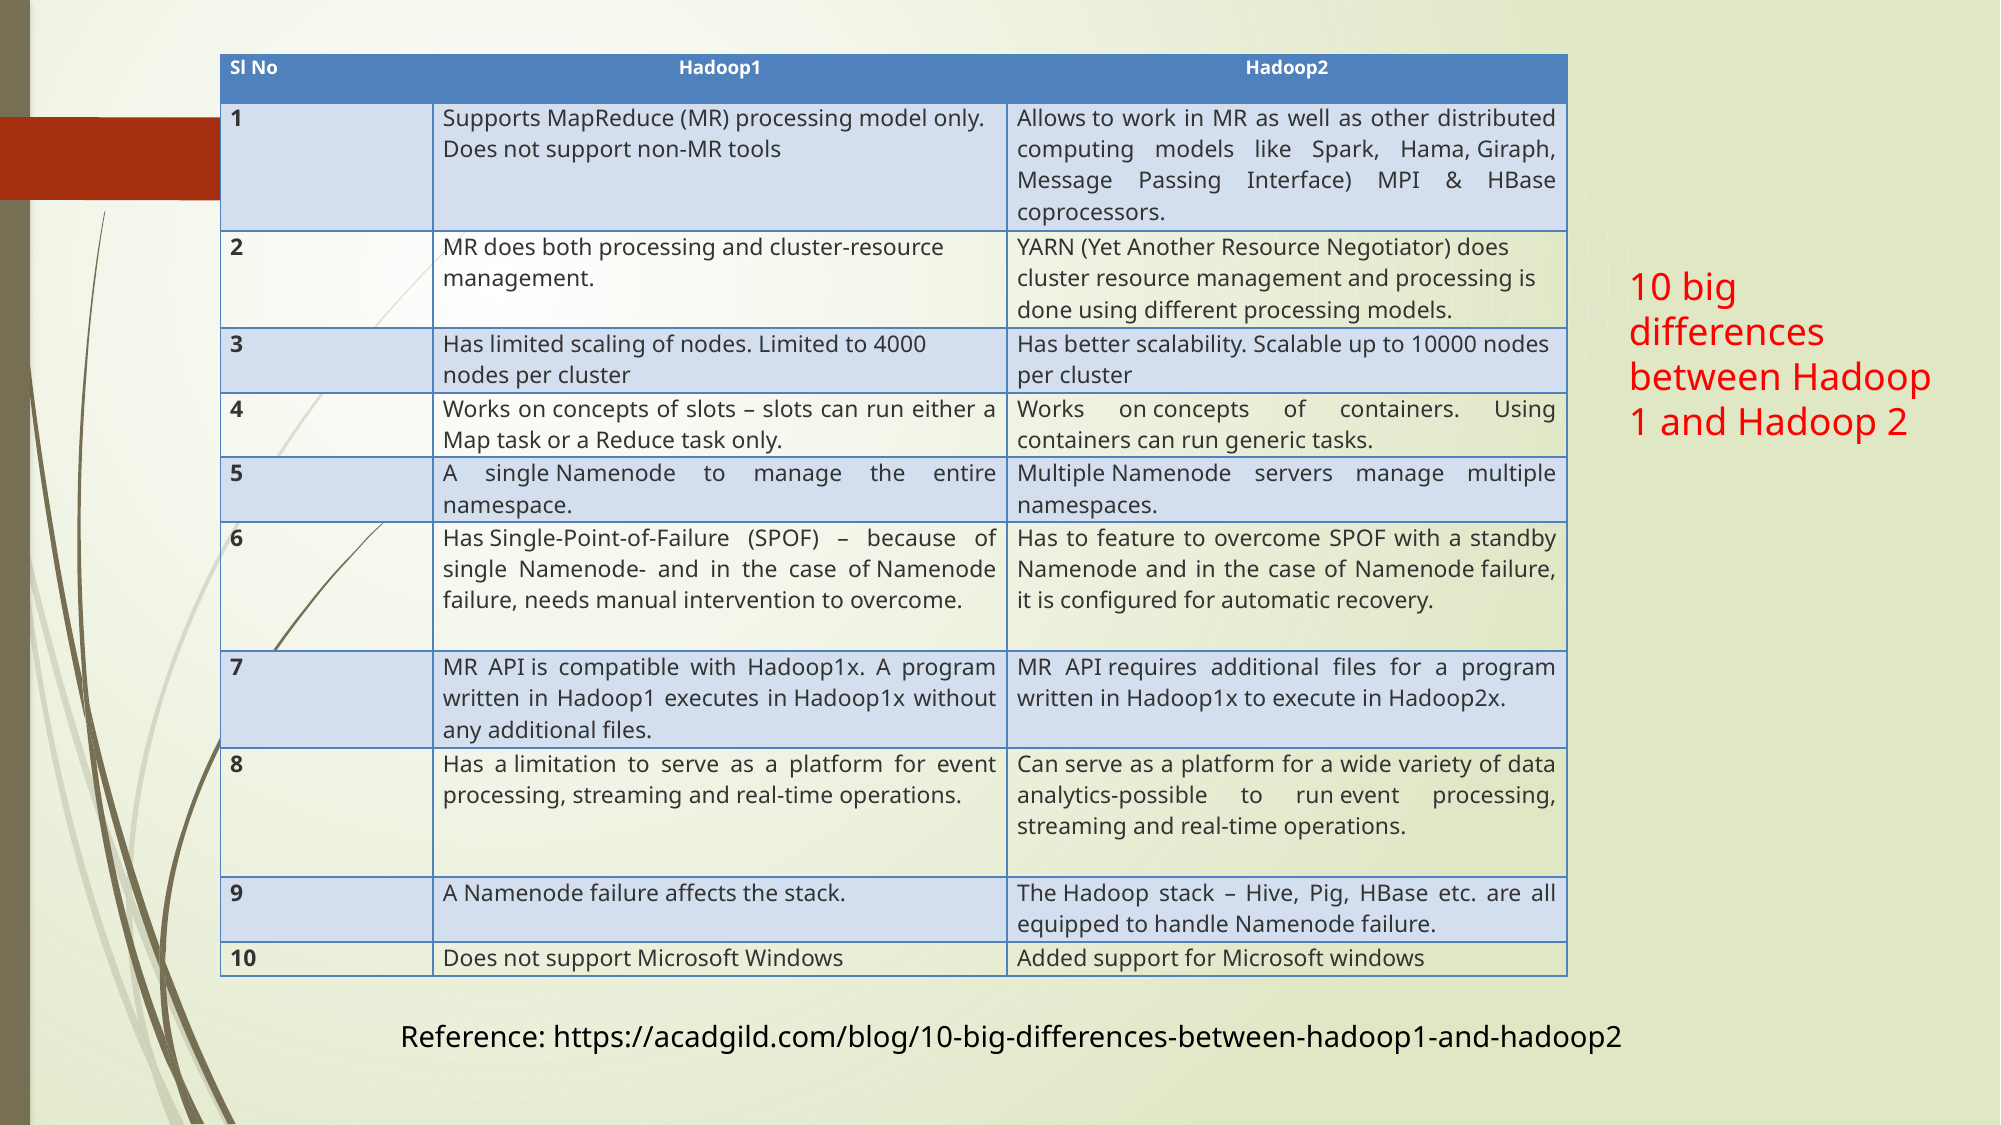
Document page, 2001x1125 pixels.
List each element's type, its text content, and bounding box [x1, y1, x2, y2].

table_cell MR API requires additional files for a program written in Hadoop1x to execute in Hadoop2x. [1008, 652, 1566, 747]
table_cell Has better scalability. Scalable up to 10000 nodes per cluster [1008, 329, 1566, 392]
table_cell Has a limitation to serve as a platform for event processing, streaming and real-time operations. [434, 749, 1006, 876]
table_cell 9 [221, 878, 432, 941]
table_cell 7 [221, 652, 432, 747]
text_box 10 big differences between Hadoop 1 and Hadoop 2 [1614, 255, 1957, 451]
table_cell Works on concepts of containers. Using containers can run generic tasks. [1008, 394, 1566, 456]
table_cell 4 [221, 394, 432, 456]
table_cell A Namenode failure affects the stack. [434, 878, 1006, 941]
table_cell MR does both processing and cluster-resource management. [434, 232, 1006, 327]
table_cell 6 [221, 523, 432, 650]
table_header Hadoop2 [1008, 55, 1566, 100]
table_cell A single Namenode to manage the entire namespace. [434, 458, 1006, 521]
table_cell Does not support Microsoft Windows [434, 943, 1006, 975]
table_cell 2 [221, 232, 432, 327]
table_cell 3 [221, 329, 432, 392]
table_cell Allows to work in MR as well as other distributed computing models like Spark, Hama, Giraph, Message Passing Interface) MPI & HBase coprocessors. [1008, 104, 1566, 230]
table_cell 10 [221, 943, 432, 975]
table_cell The Hadoop stack – Hive, Pig, HBase etc. are all equipped to handle Namenode failure. [1008, 878, 1566, 941]
table_cell YARN (Yet Another Resource Negotiator) does cluster resource management and processing is done using different processing models. [1008, 232, 1566, 327]
table_cell Has Single-Point-of-Failure (SPOF) – because of single Namenode- and in the case of Namenode failure, needs manual intervention to overcome. [434, 523, 1006, 650]
table_cell 1 [221, 104, 432, 230]
table_cell Added support for Microsoft windows [1008, 943, 1566, 975]
table_cell MR API is compatible with Hadoop1x. A program written in Hadoop1 executes in Hadoop1x without any additional files. [434, 652, 1006, 747]
table_cell 8 [221, 749, 432, 876]
table_cell Can serve as a platform for a wide variety of data analytics-possible to run event processing, streaming and real-time operations. [1008, 749, 1566, 876]
table_header Hadoop1 [434, 55, 1006, 100]
table_cell 5 [221, 458, 432, 521]
table_cell Multiple Namenode servers manage multiple namespaces. [1008, 458, 1566, 521]
table_cell Has to feature to overcome SPOF with a standby Namenode and in the case of Namenode failure, it is configured for automatic recovery. [1008, 523, 1566, 650]
table_cell Works on concepts of slots – slots can run either a Map task or a Reduce task only. [434, 394, 1006, 456]
table_cell Has limited scaling of nodes. Limited to 4000 nodes per cluster [434, 329, 1006, 392]
table_header Sl No [221, 55, 432, 100]
text_box Reference: https://acadgild.com/blog/10-big-differences-between-hadoop1-and-hadoop2 [385, 1011, 1765, 1061]
table_cell Supports MapReduce (MR) processing model only. Does not support non-MR tools [434, 104, 1006, 230]
